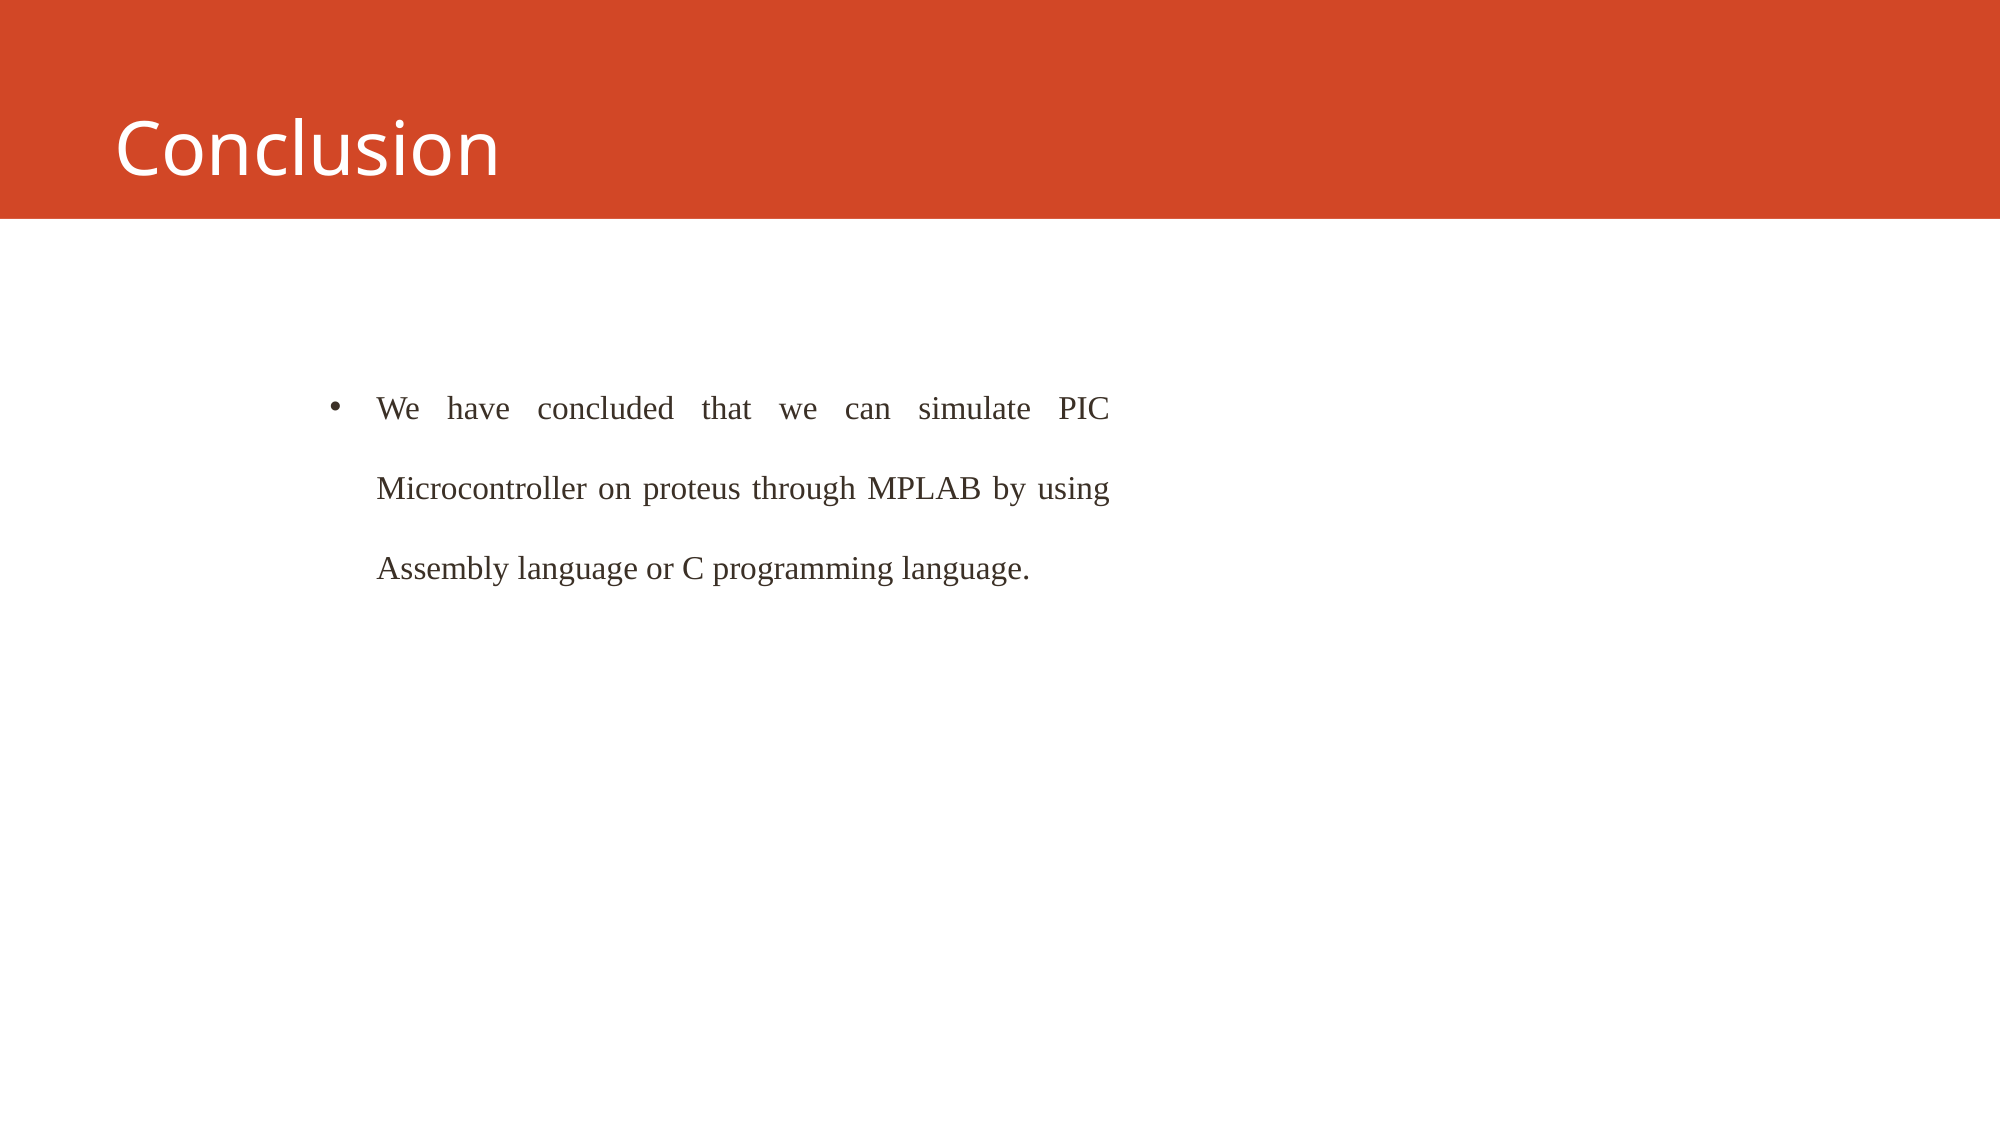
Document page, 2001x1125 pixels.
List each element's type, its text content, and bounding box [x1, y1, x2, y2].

list We have concluded that we can simulate PIC Microcontroller on proteus through MPLAB by using Assembly language or C programming language. [314, 339, 1127, 923]
title Conclusion [99, 0, 1863, 199]
